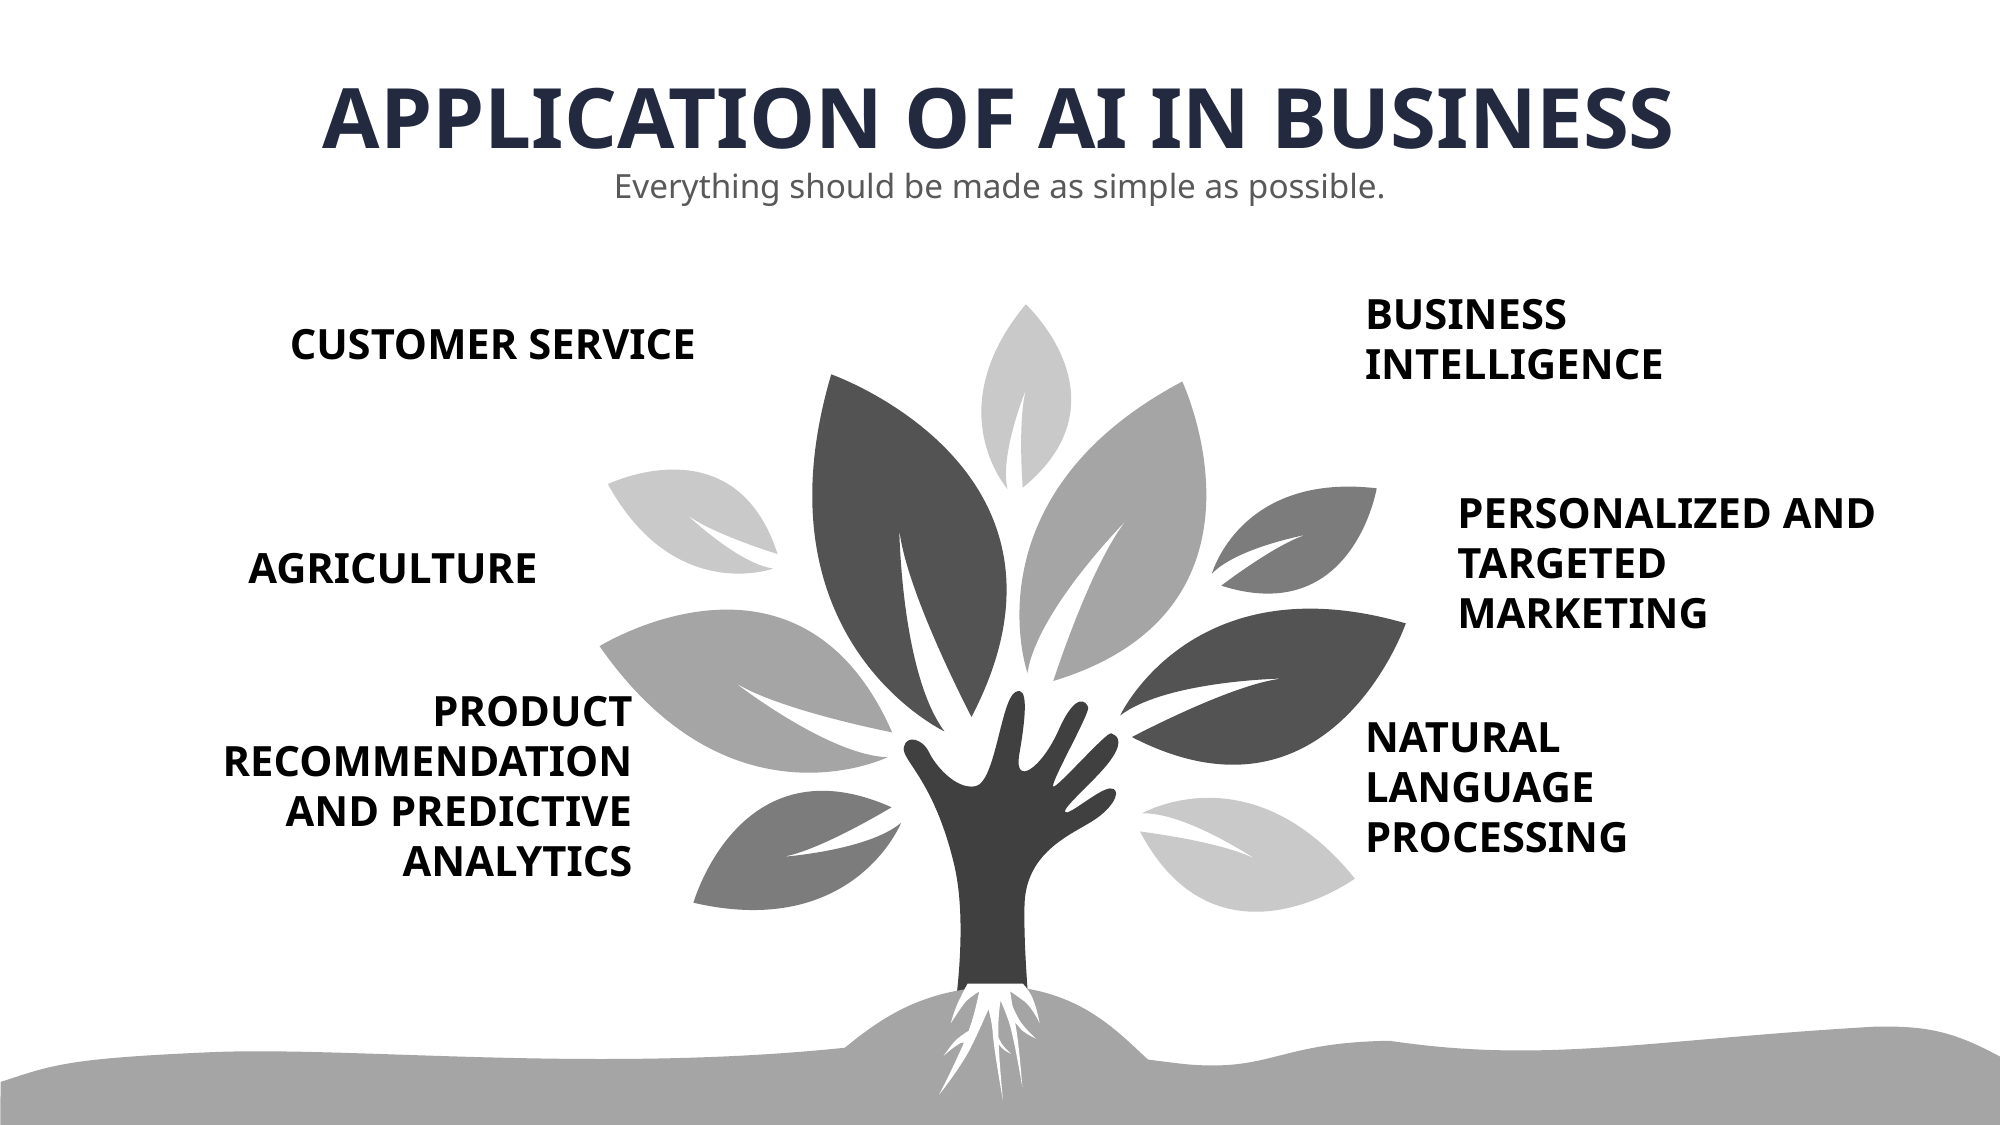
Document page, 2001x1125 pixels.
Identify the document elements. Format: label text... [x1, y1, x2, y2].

text_box Everything should be made as simple as possible. [400, 155, 1600, 216]
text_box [0, 983, 2000, 1125]
text_box BUSINESS INTELLIGENCE [1415, 321, 1849, 355]
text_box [608, 310, 1415, 983]
text_box CUSTOMER SERVICE [233, 305, 711, 380]
text_box PERSONALIZED AND TARGETED MARKETING [1442, 534, 1894, 589]
text_box AGRICULTURE [105, 545, 564, 589]
text_box PRODUCT RECOMMENDATION AND PREDICTIVE ANALYTICS [105, 764, 608, 806]
text_box APPLICATION OF AI IN BUSINESS [105, 69, 1894, 174]
text_box NATURAL LANGUAGE PROCESSING [1415, 764, 1787, 808]
